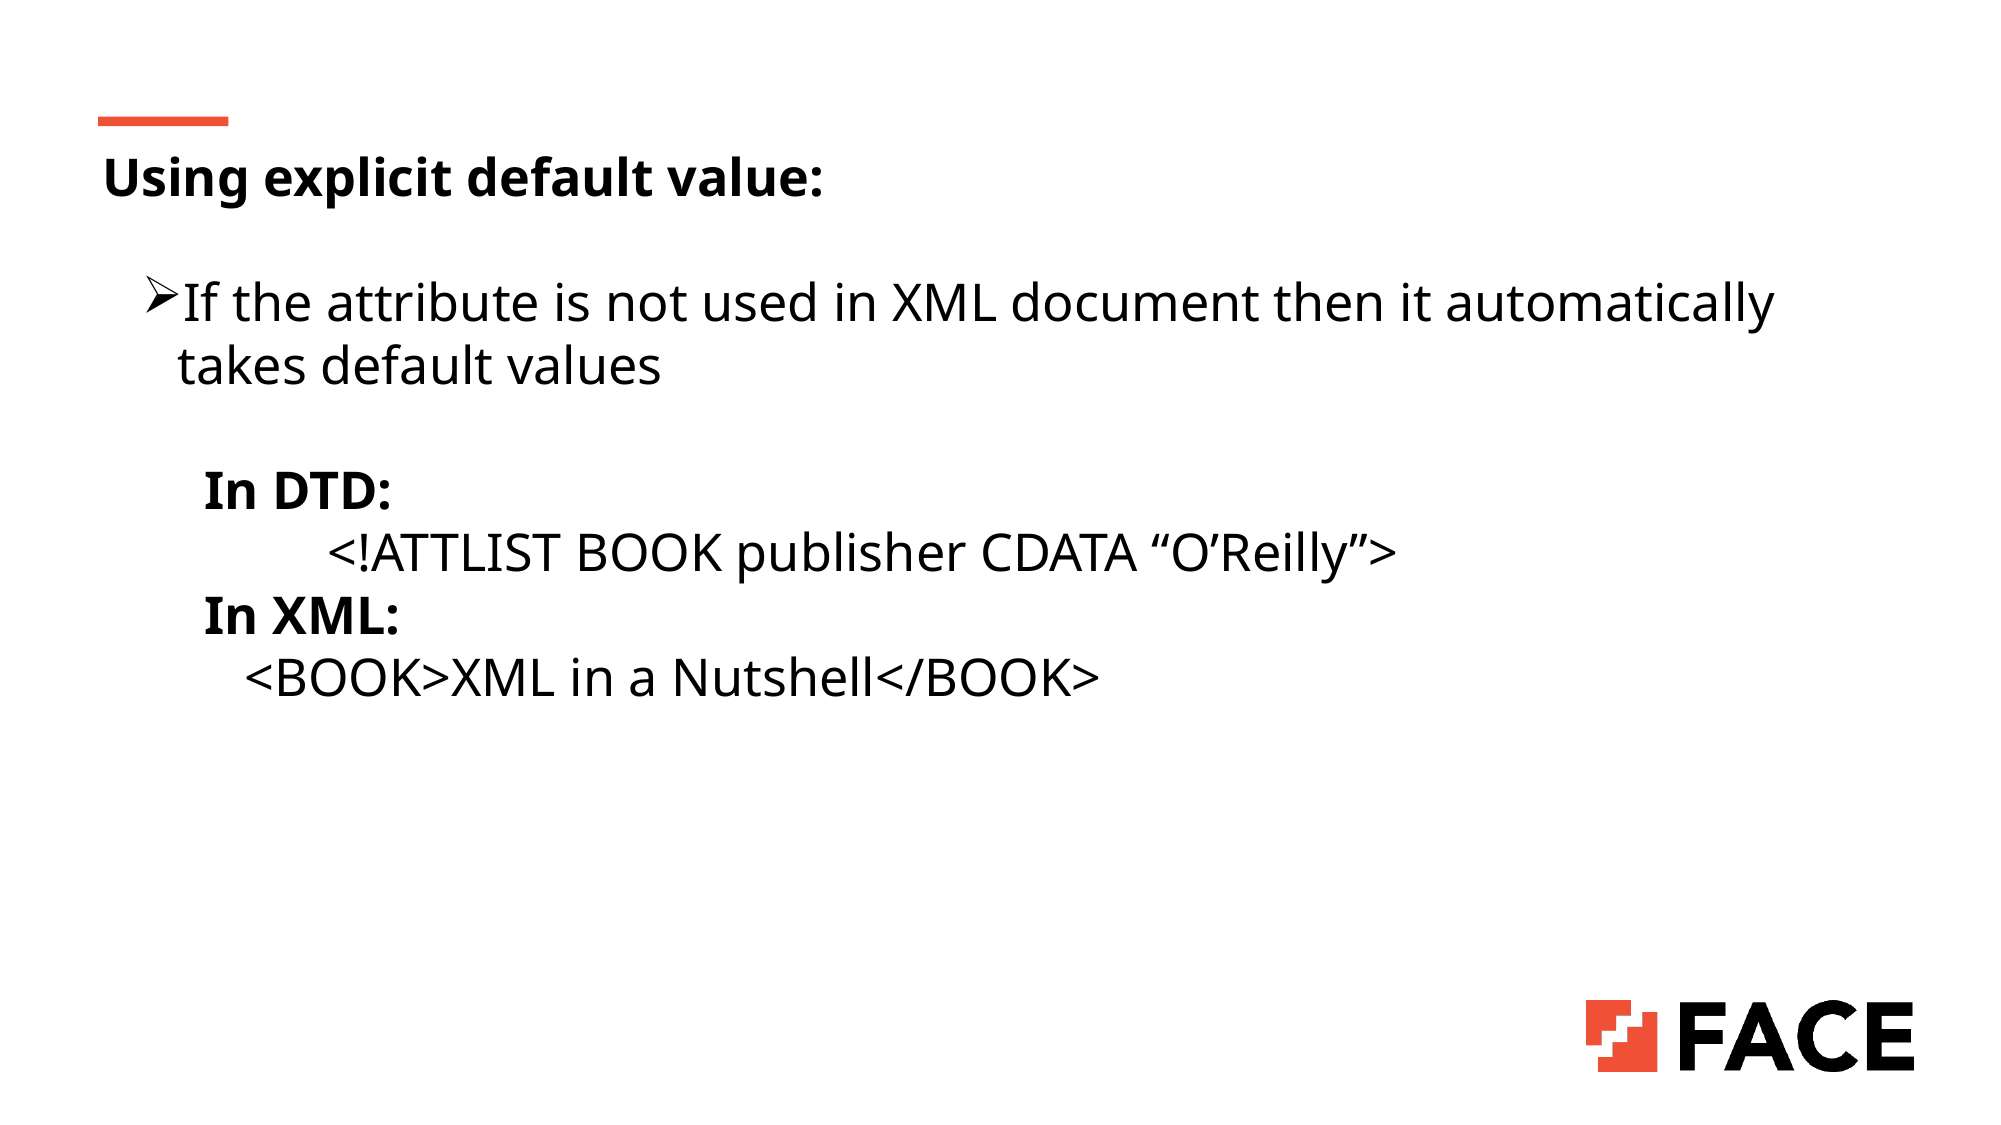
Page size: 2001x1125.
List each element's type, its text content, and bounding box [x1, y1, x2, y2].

text_box [96, 115, 231, 128]
text_box Using explicit default value: If the attribute is not used in XML document then it automatically takes default values In DTD: <!ATTLIST BOOK publisher CDATA “O’Reilly”> In XML: <BOOK>XML in a Nutshell</BOOK> [87, 137, 1901, 715]
picture [1586, 1000, 1915, 1072]
